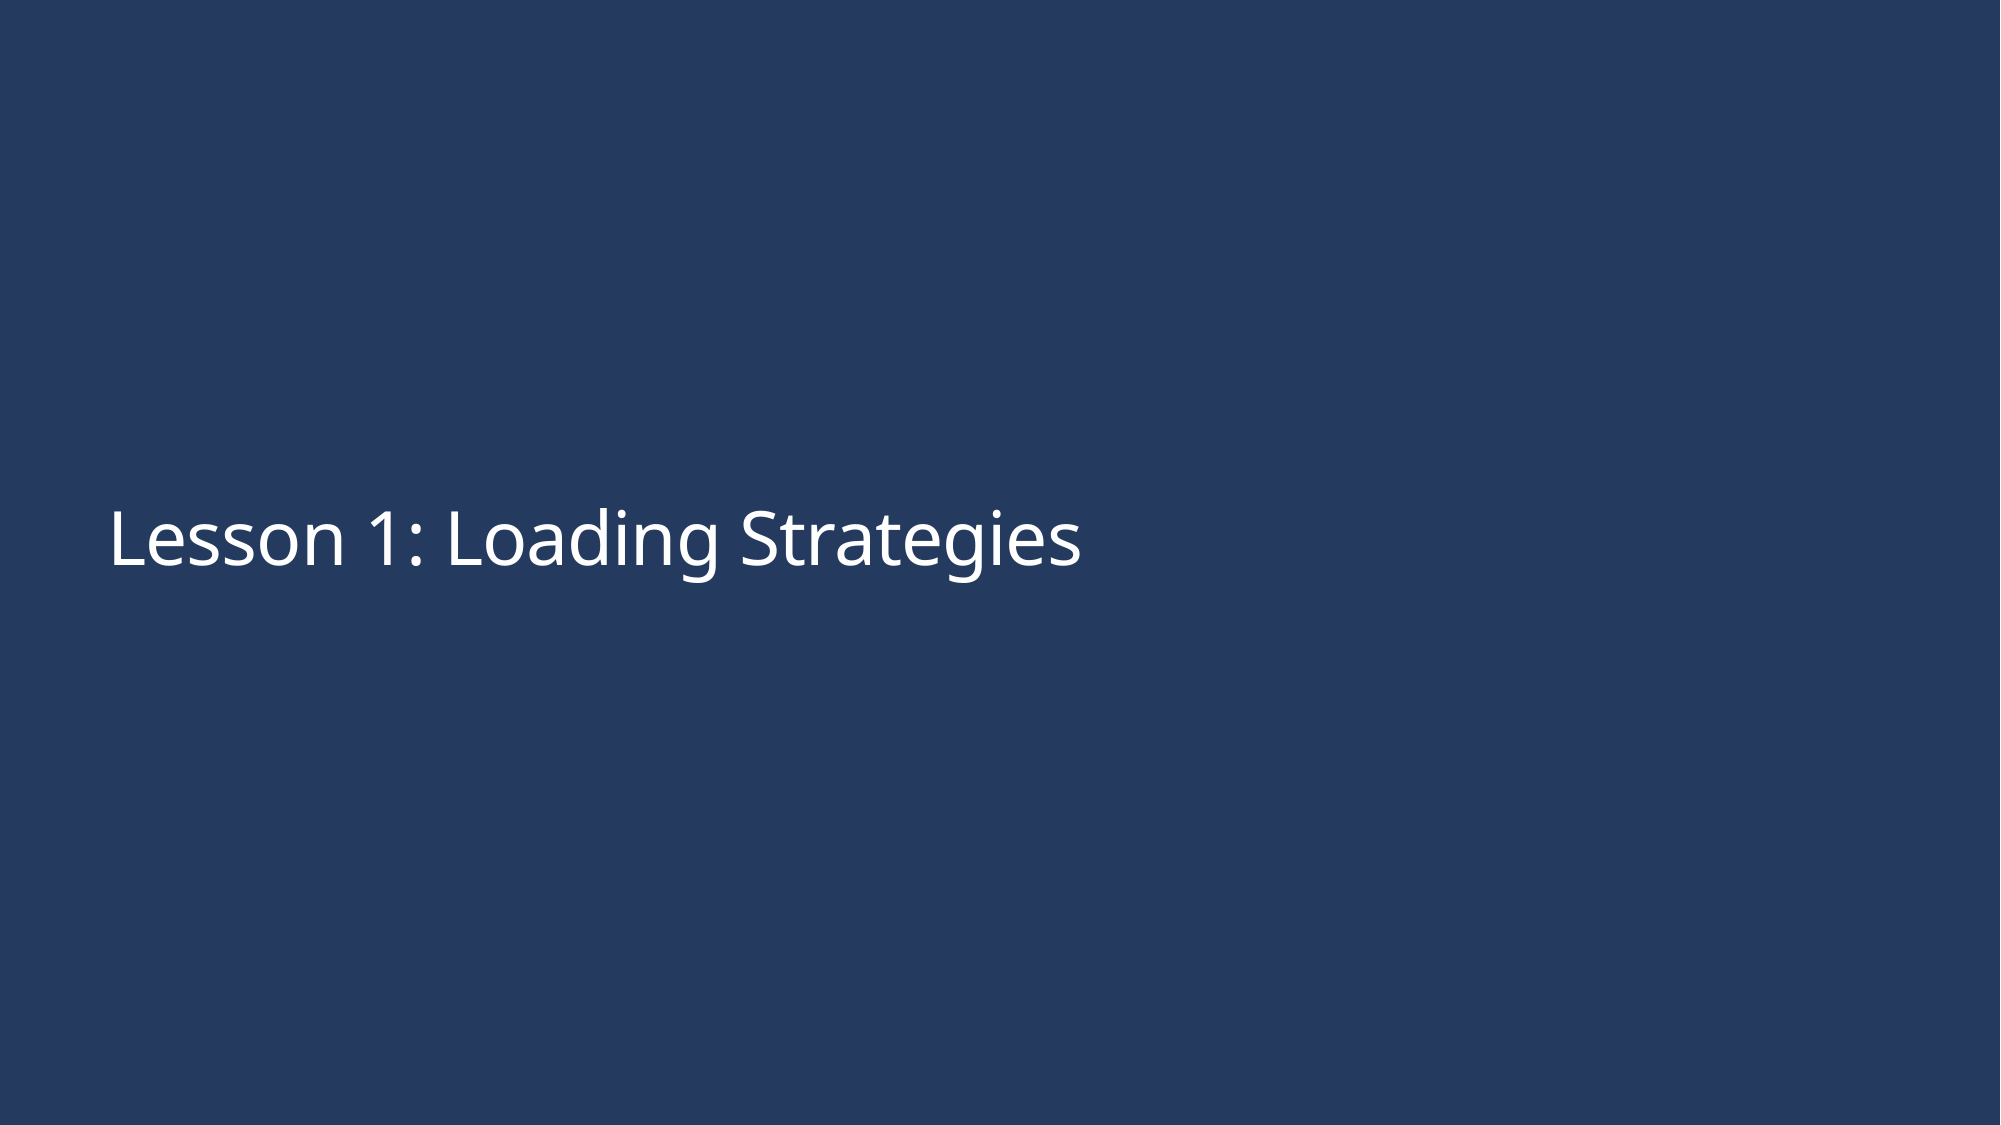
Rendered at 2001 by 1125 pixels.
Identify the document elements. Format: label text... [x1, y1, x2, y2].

title Lesson 1: Loading Strategies [107, 488, 1875, 588]
